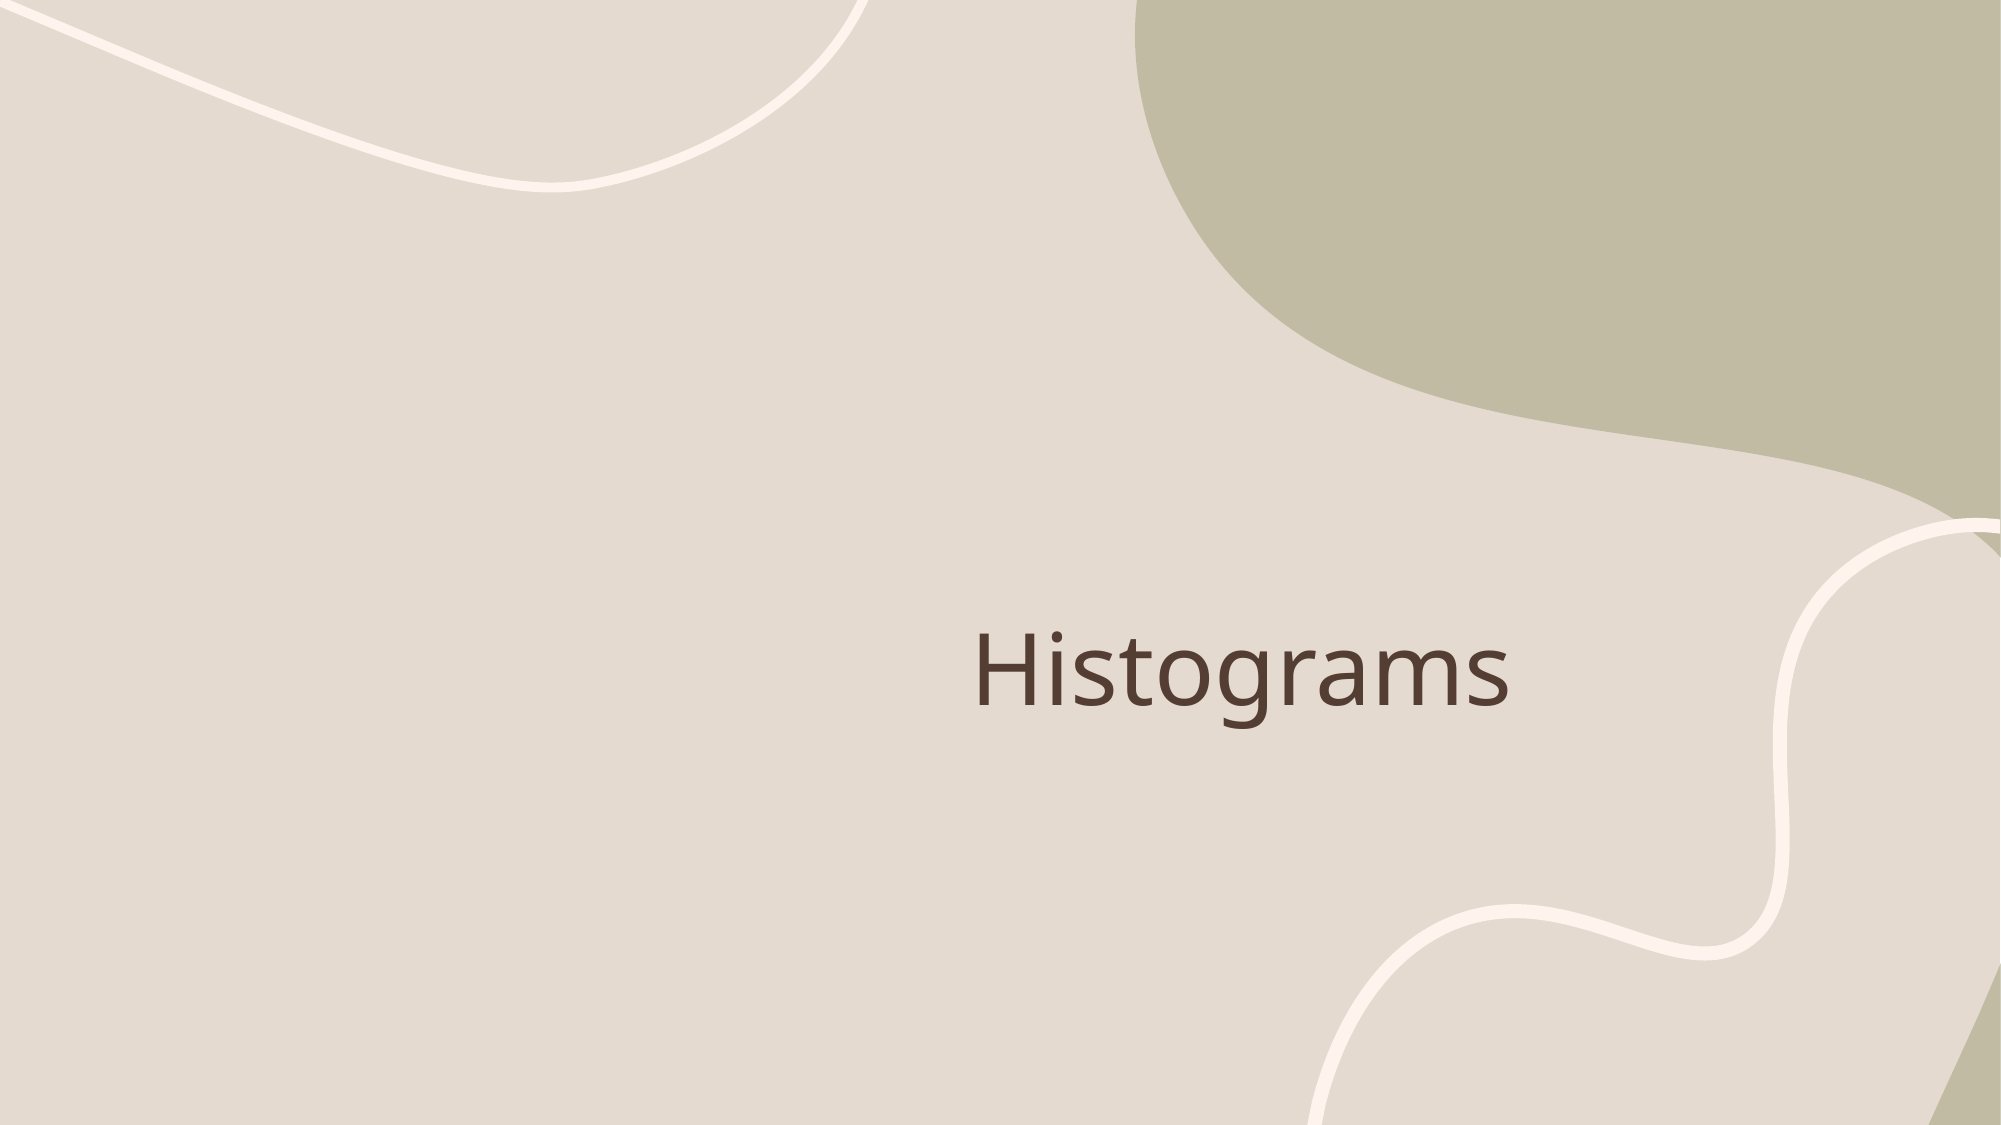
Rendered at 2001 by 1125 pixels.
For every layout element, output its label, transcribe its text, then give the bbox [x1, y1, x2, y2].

title Histograms [955, 149, 1850, 731]
